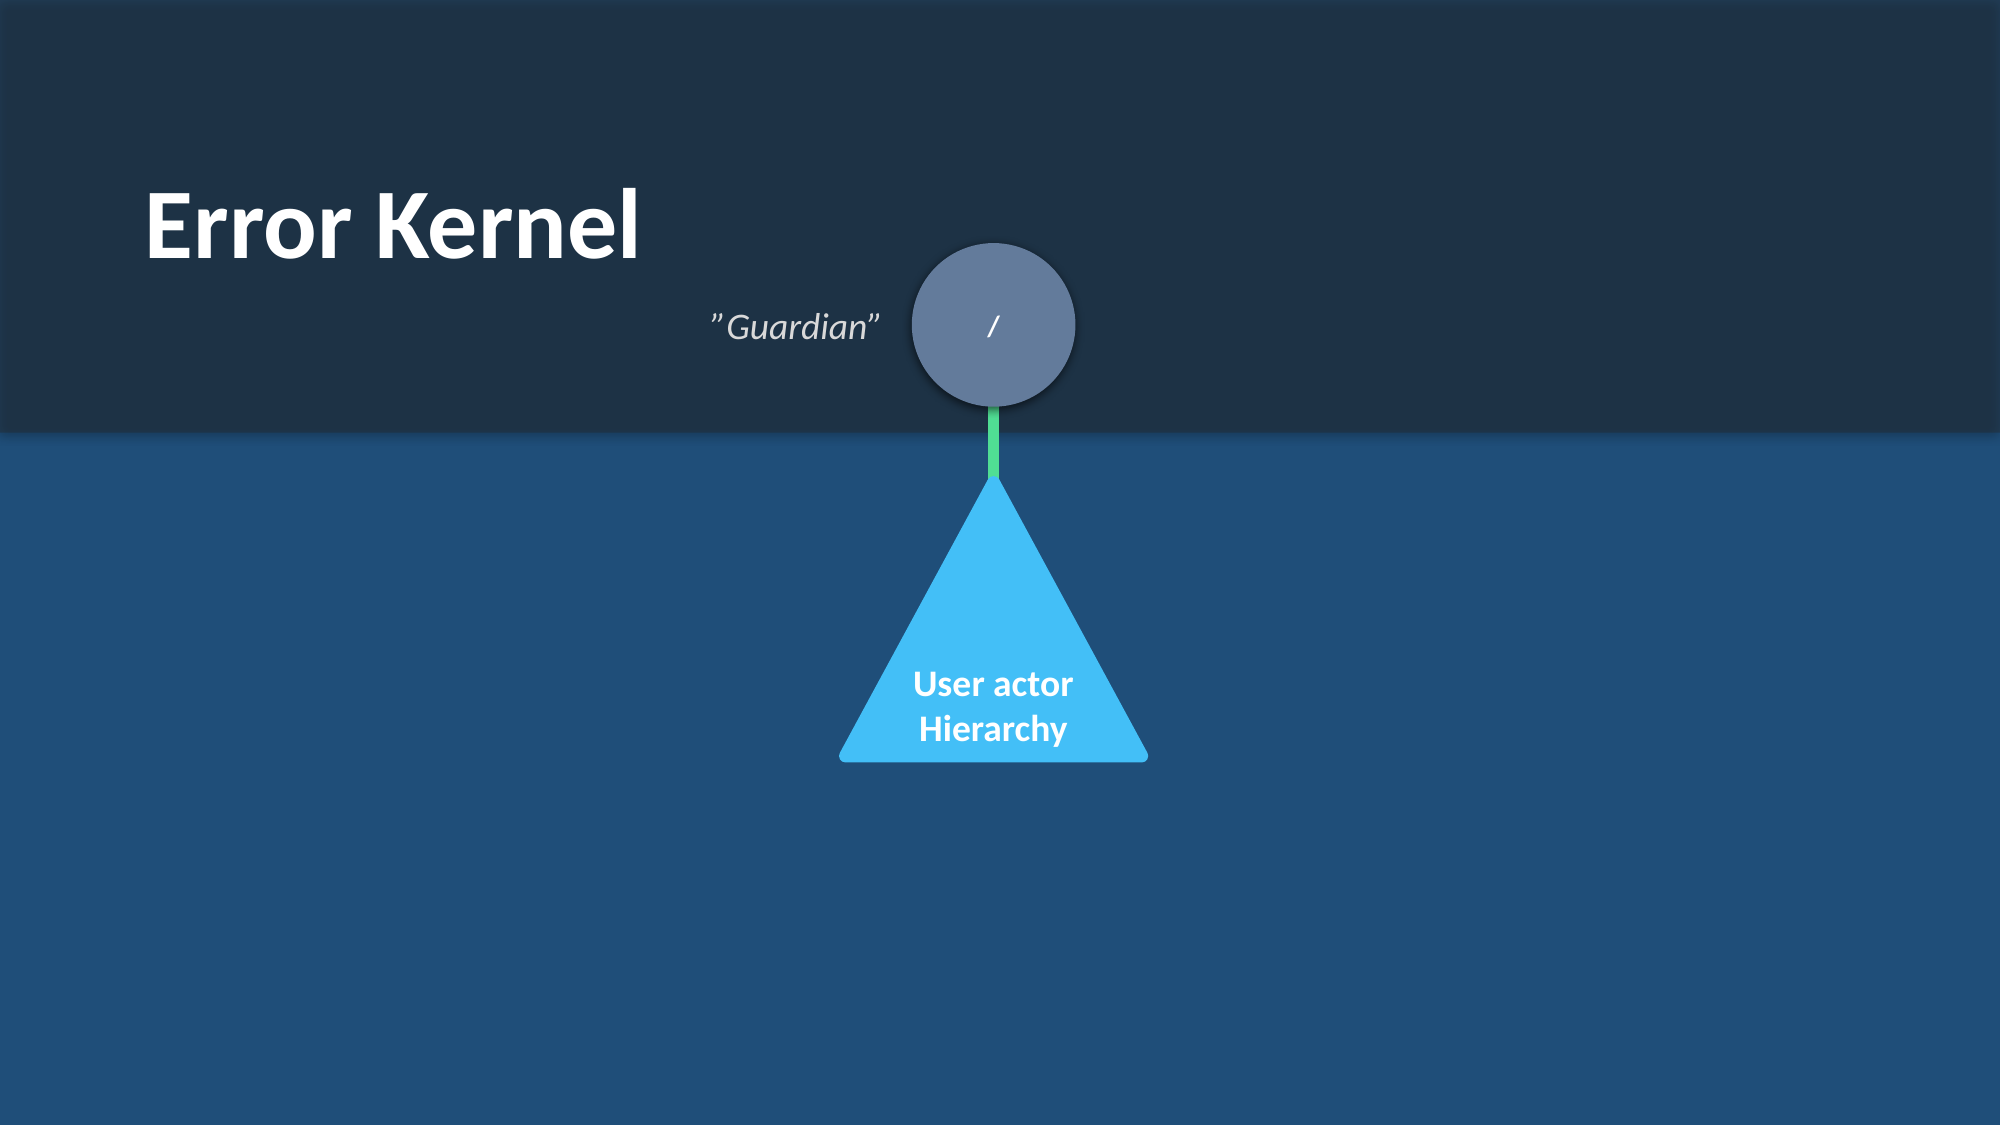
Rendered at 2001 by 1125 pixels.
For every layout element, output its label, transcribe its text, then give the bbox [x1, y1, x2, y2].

text_box / [911, 243, 1076, 407]
text_box [0, 0, 2000, 433]
text_box Error Kernel [130, 151, 785, 286]
text_box User actor Hierarchy [844, 481, 1143, 757]
text_box ”Guardian” [695, 294, 899, 355]
